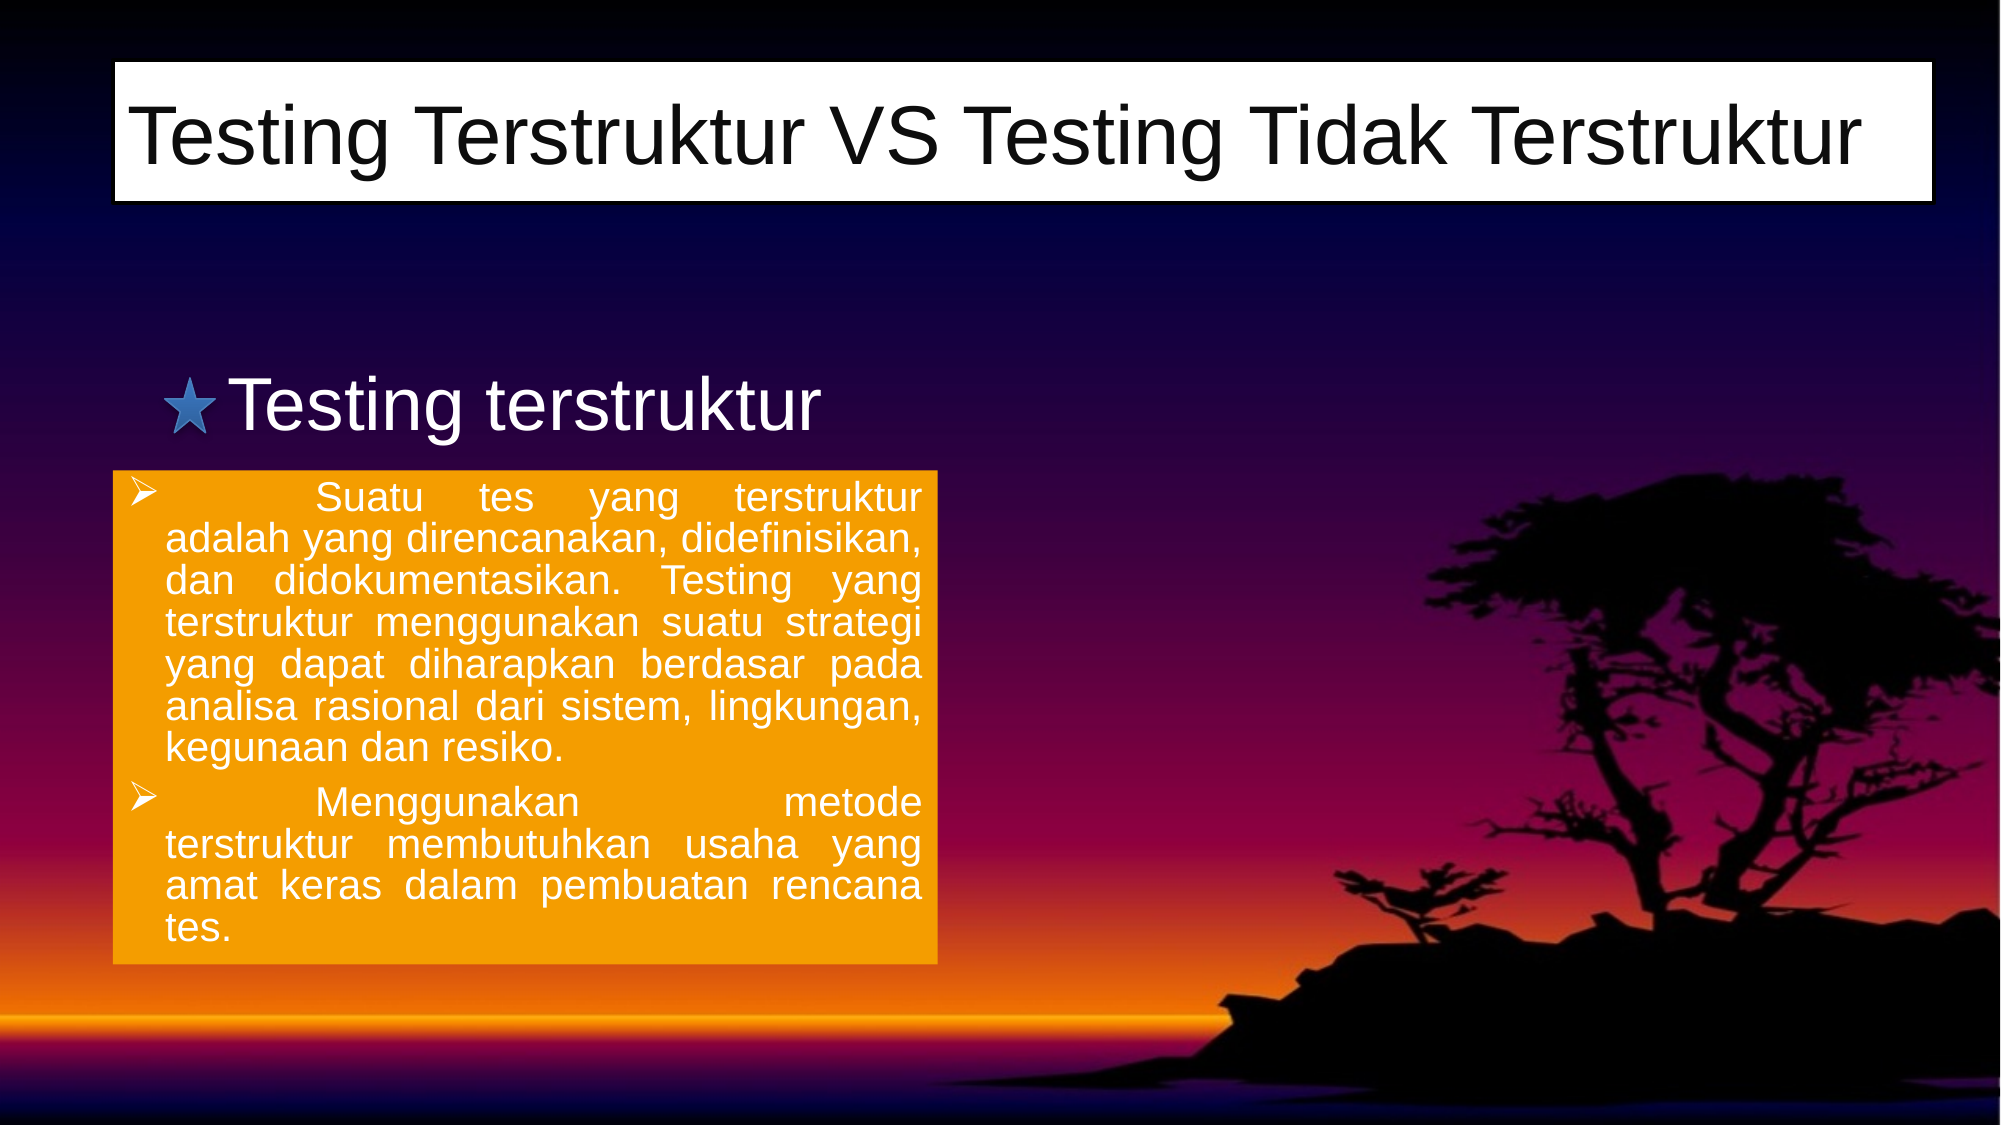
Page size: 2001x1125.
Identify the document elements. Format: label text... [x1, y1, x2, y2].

picture [0, 0, 2001, 1125]
text_box Testing Terstruktur VS Testing Tidak Terstruktur [111, 58, 1936, 205]
text_box Testing terstruktur [112, 358, 938, 458]
text_box Suatu tes yang terstruktur adalah yang direncanakan, didefinisikan, dan didokumentasikan. Testing yang terstruktur menggunakan suatu strategi yang dapat diharapkan berdasar pada analisa rasional dari sistem, lingkungan, kegunaan dan resiko. Menggunakan metode terstruktur membutuhkan usaha yang amat keras dalam pembuatan rencana tes. [112, 470, 938, 965]
